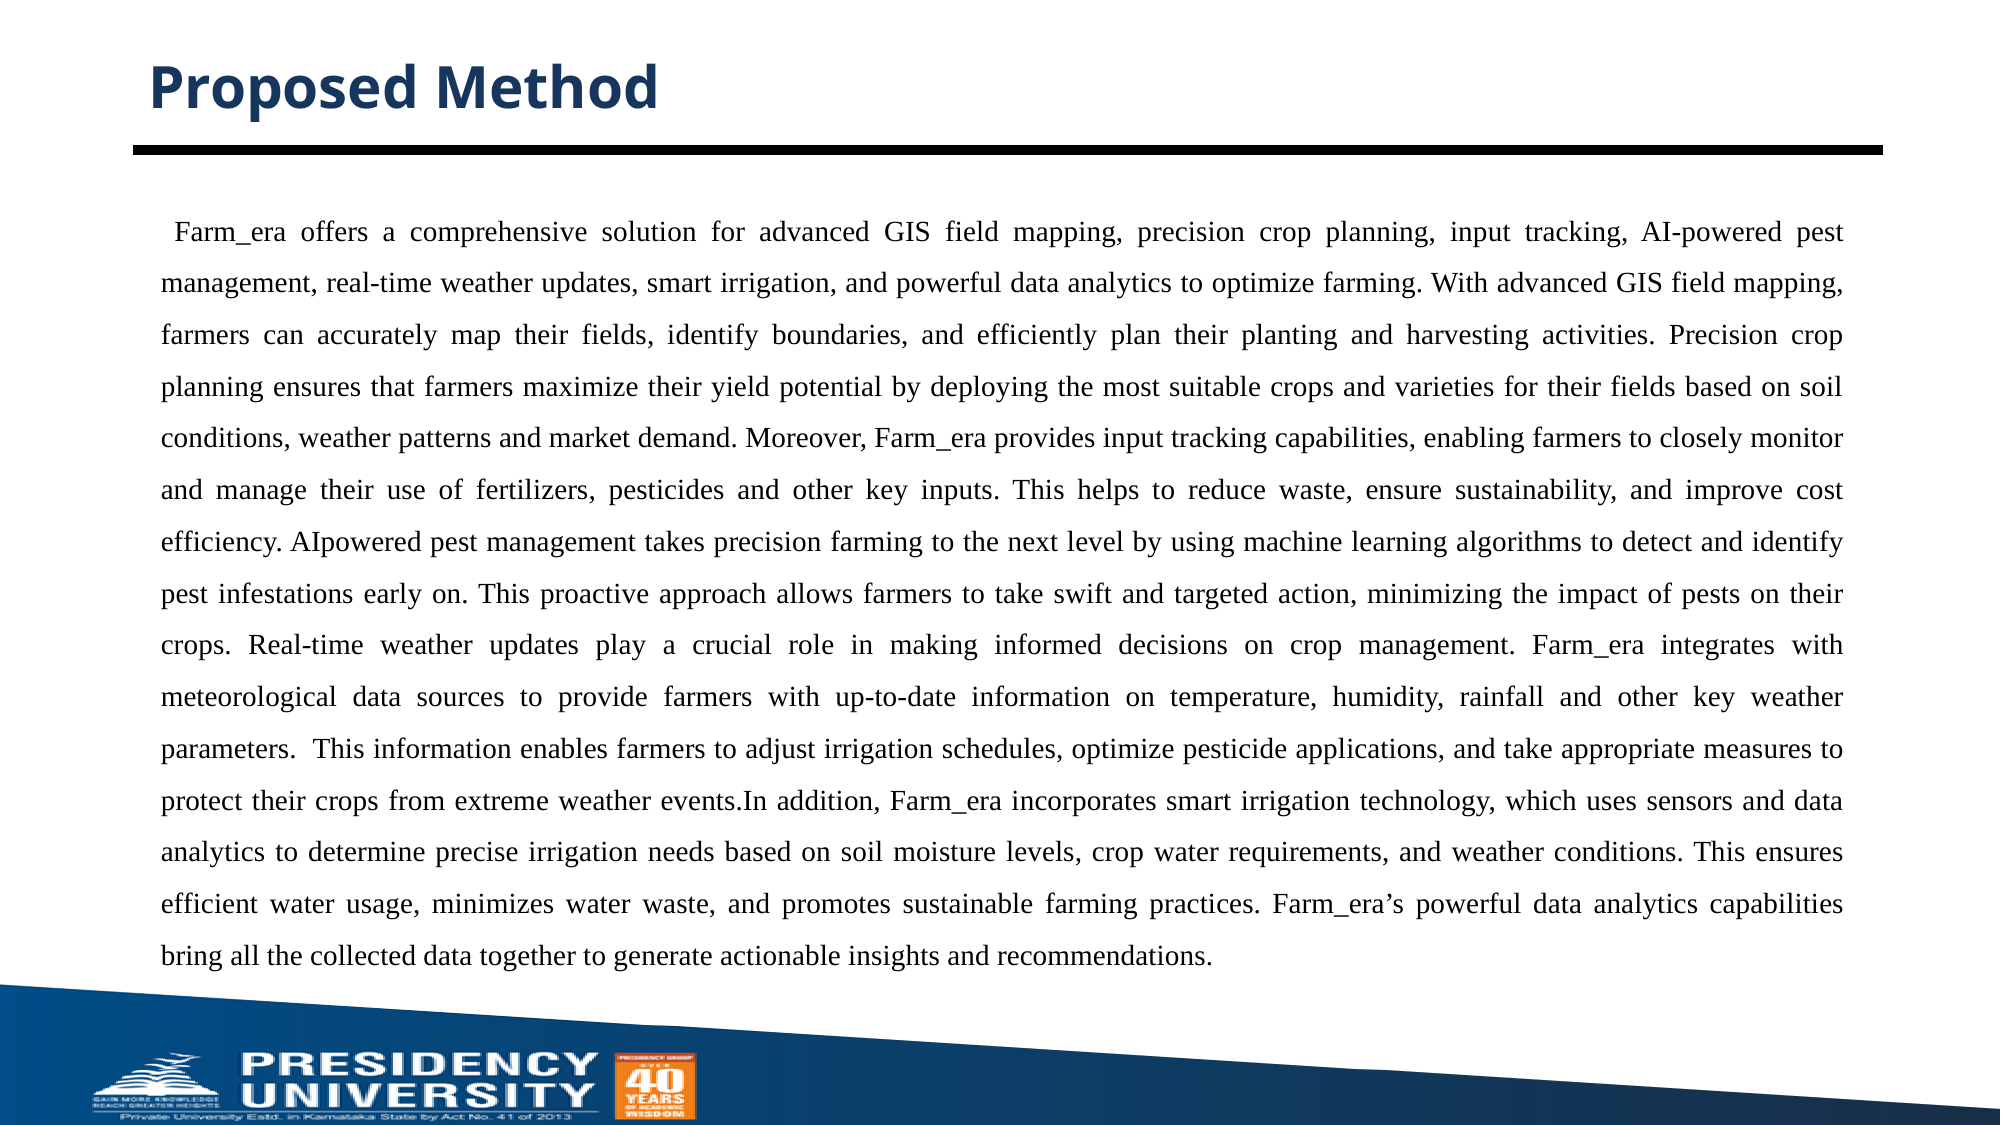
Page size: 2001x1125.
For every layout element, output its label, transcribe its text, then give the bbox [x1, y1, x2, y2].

title Proposed Method [133, 45, 1884, 125]
picture [0, 982, 2000, 1125]
list Farm_era offers a comprehensive solution for advanced GIS field mapping, precision crop planning, input tracking, AI-powered pest management, real-time weather updates, smart irrigation, and powerful data analytics to optimize farming. With advanced GIS field mapping, farmers can accurately map their fields, identify boundaries, and efficiently plan their planting and harvesting activities. Precision crop planning ensures that farmers maximize their yield potential by deploying the most suitable crops and varieties for their fields based on soil conditions, weather patterns and market demand. Moreover, Farm_era provides input tracking capabilities, enabling farmers to closely monitor and manage their use of fertilizers, pesticides and other key inputs. This helps to reduce waste, ensure sustainability, and improve cost efficiency. AIpowered pest management takes precision farming to the next level by using machine learning algorithms to detect and identify pest infestations early on. This proactive approach allows farmers to take swift and targeted action, minimizing the impact of pests on their crops. Real-time weather updates play a crucial role in making informed decisions on crop management. Farm_era integrates with meteorological data sources to provide farmers with up-to-date information on temperature, humidity, rainfall and other key weather parameters. This information enables farmers to adjust irrigation schedules, optimize pesticide applications, and take appropriate measures to protect their crops from extreme weather events.In addition, Farm_era incorporates smart irrigation technology, which uses sensors and data analytics to determine precise irrigation needs based on soil moisture levels, crop water requirements, and weather conditions. This ensures efficient water usage, minimizes water waste, and promotes sustainable farming practices. Farm_era’s powerful data analytics capabilities bring all the collected data together to generate actionable insights and recommendations. [133, 187, 1884, 1000]
